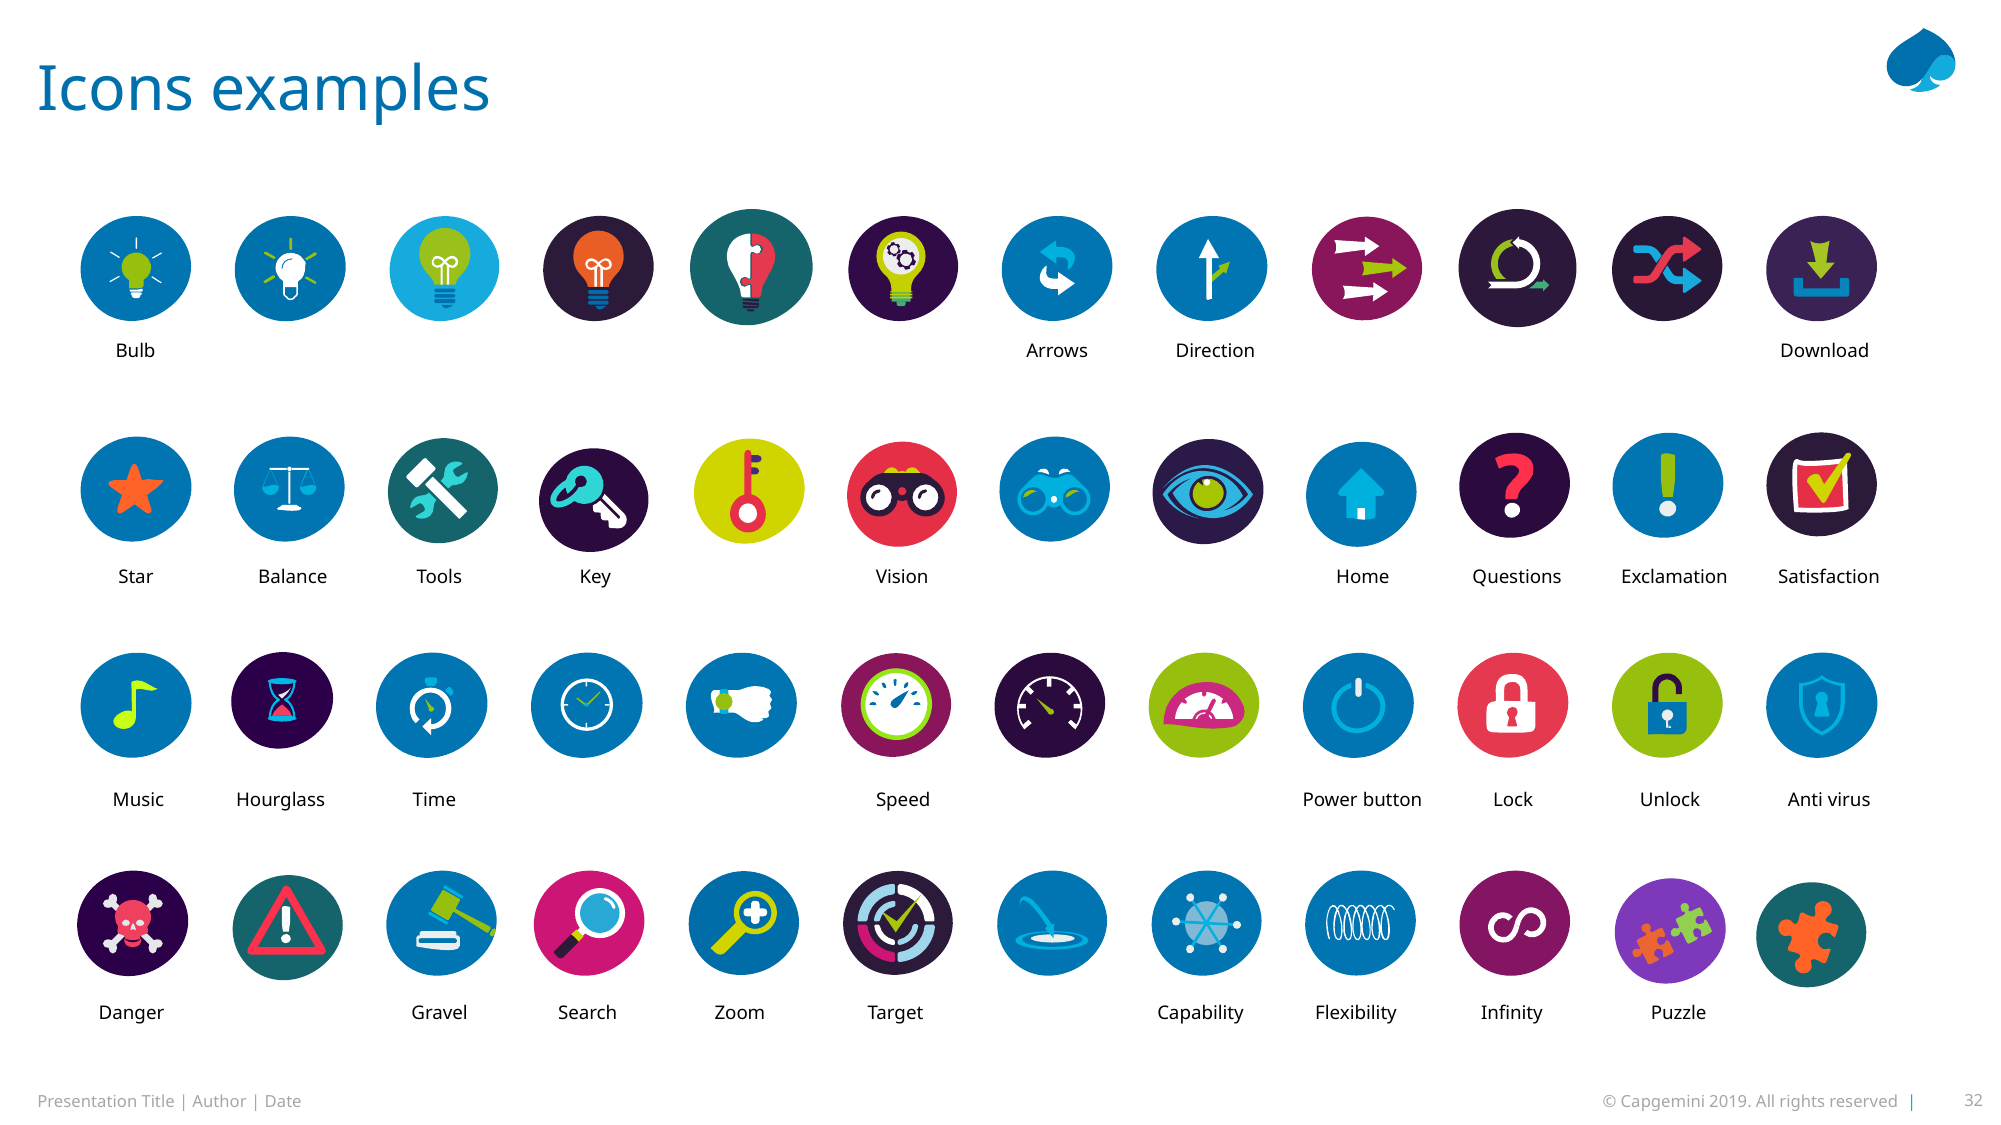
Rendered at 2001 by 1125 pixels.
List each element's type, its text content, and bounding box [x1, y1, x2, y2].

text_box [833, 645, 960, 764]
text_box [1607, 871, 1734, 990]
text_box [1148, 208, 1276, 328]
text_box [835, 863, 961, 982]
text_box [225, 868, 351, 987]
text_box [1604, 645, 1731, 764]
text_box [989, 863, 1115, 982]
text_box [840, 208, 967, 328]
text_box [1450, 645, 1577, 764]
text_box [535, 208, 662, 328]
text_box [382, 208, 508, 328]
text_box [73, 645, 200, 764]
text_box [686, 431, 813, 550]
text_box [690, 208, 813, 328]
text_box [1758, 645, 1886, 764]
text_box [1758, 424, 1886, 544]
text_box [111, 787, 1875, 811]
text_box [523, 645, 651, 764]
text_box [526, 863, 653, 982]
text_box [378, 863, 499, 982]
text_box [1604, 425, 1732, 544]
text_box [1604, 208, 1731, 328]
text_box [114, 338, 1872, 362]
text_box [1451, 425, 1578, 544]
title Icons examples [37, 0, 1863, 182]
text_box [1452, 863, 1579, 982]
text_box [368, 645, 496, 764]
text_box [227, 645, 341, 754]
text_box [226, 429, 353, 548]
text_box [987, 645, 1114, 764]
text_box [1295, 645, 1423, 764]
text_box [1458, 208, 1577, 328]
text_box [678, 645, 806, 764]
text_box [1303, 208, 1431, 328]
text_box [1144, 863, 1270, 982]
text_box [531, 440, 657, 559]
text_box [73, 208, 199, 328]
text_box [1748, 875, 1875, 994]
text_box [1297, 863, 1424, 982]
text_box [839, 434, 966, 553]
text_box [73, 863, 197, 982]
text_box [680, 863, 808, 982]
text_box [1145, 431, 1272, 551]
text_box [227, 208, 355, 328]
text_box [380, 431, 506, 550]
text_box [116, 564, 1885, 588]
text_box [96, 1000, 1709, 1024]
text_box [1298, 434, 1425, 553]
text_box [992, 429, 1119, 548]
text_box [1141, 645, 1268, 764]
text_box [1758, 208, 1886, 328]
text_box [73, 429, 200, 548]
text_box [994, 208, 1121, 328]
